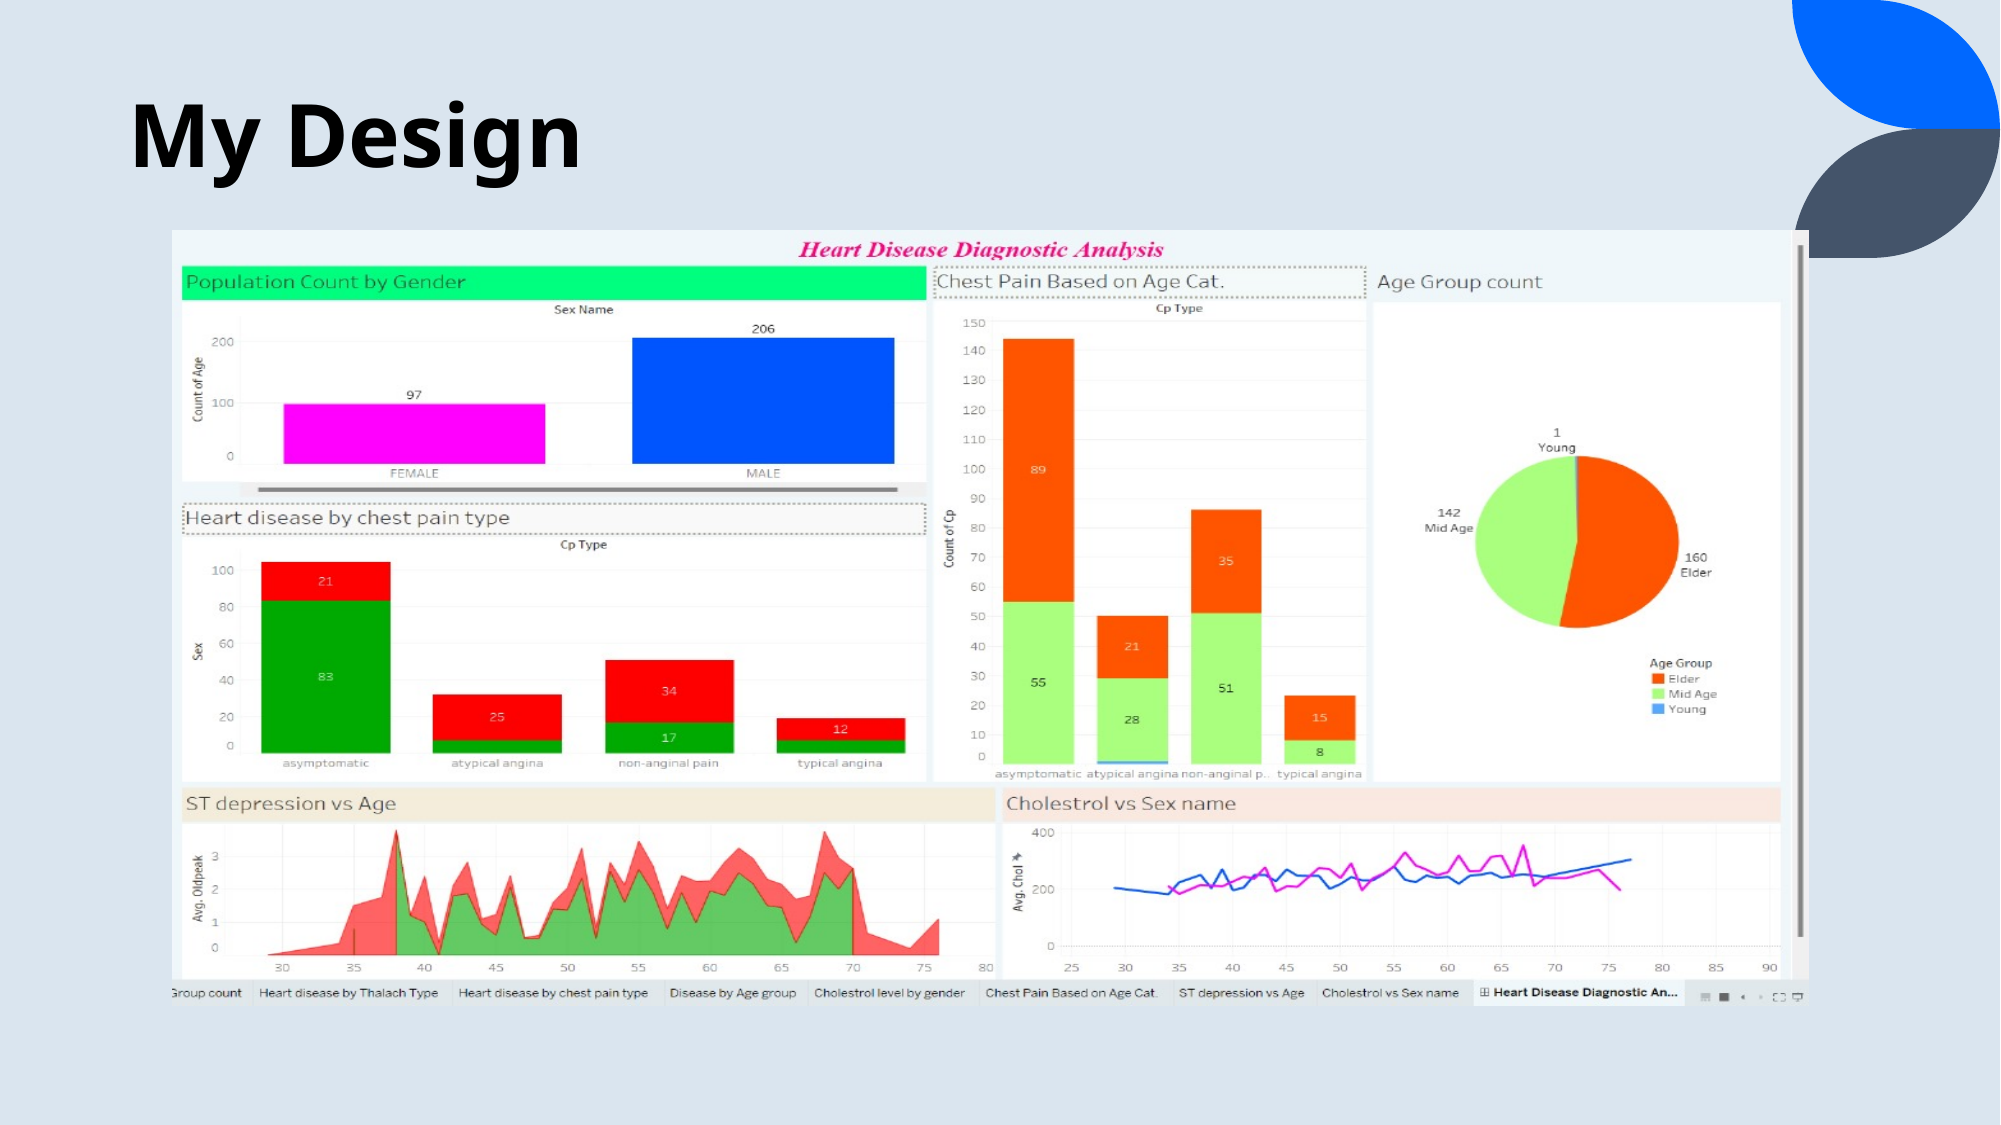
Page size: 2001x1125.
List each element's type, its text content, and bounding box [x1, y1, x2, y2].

title My Design [113, 82, 1719, 193]
picture [172, 230, 1809, 1006]
